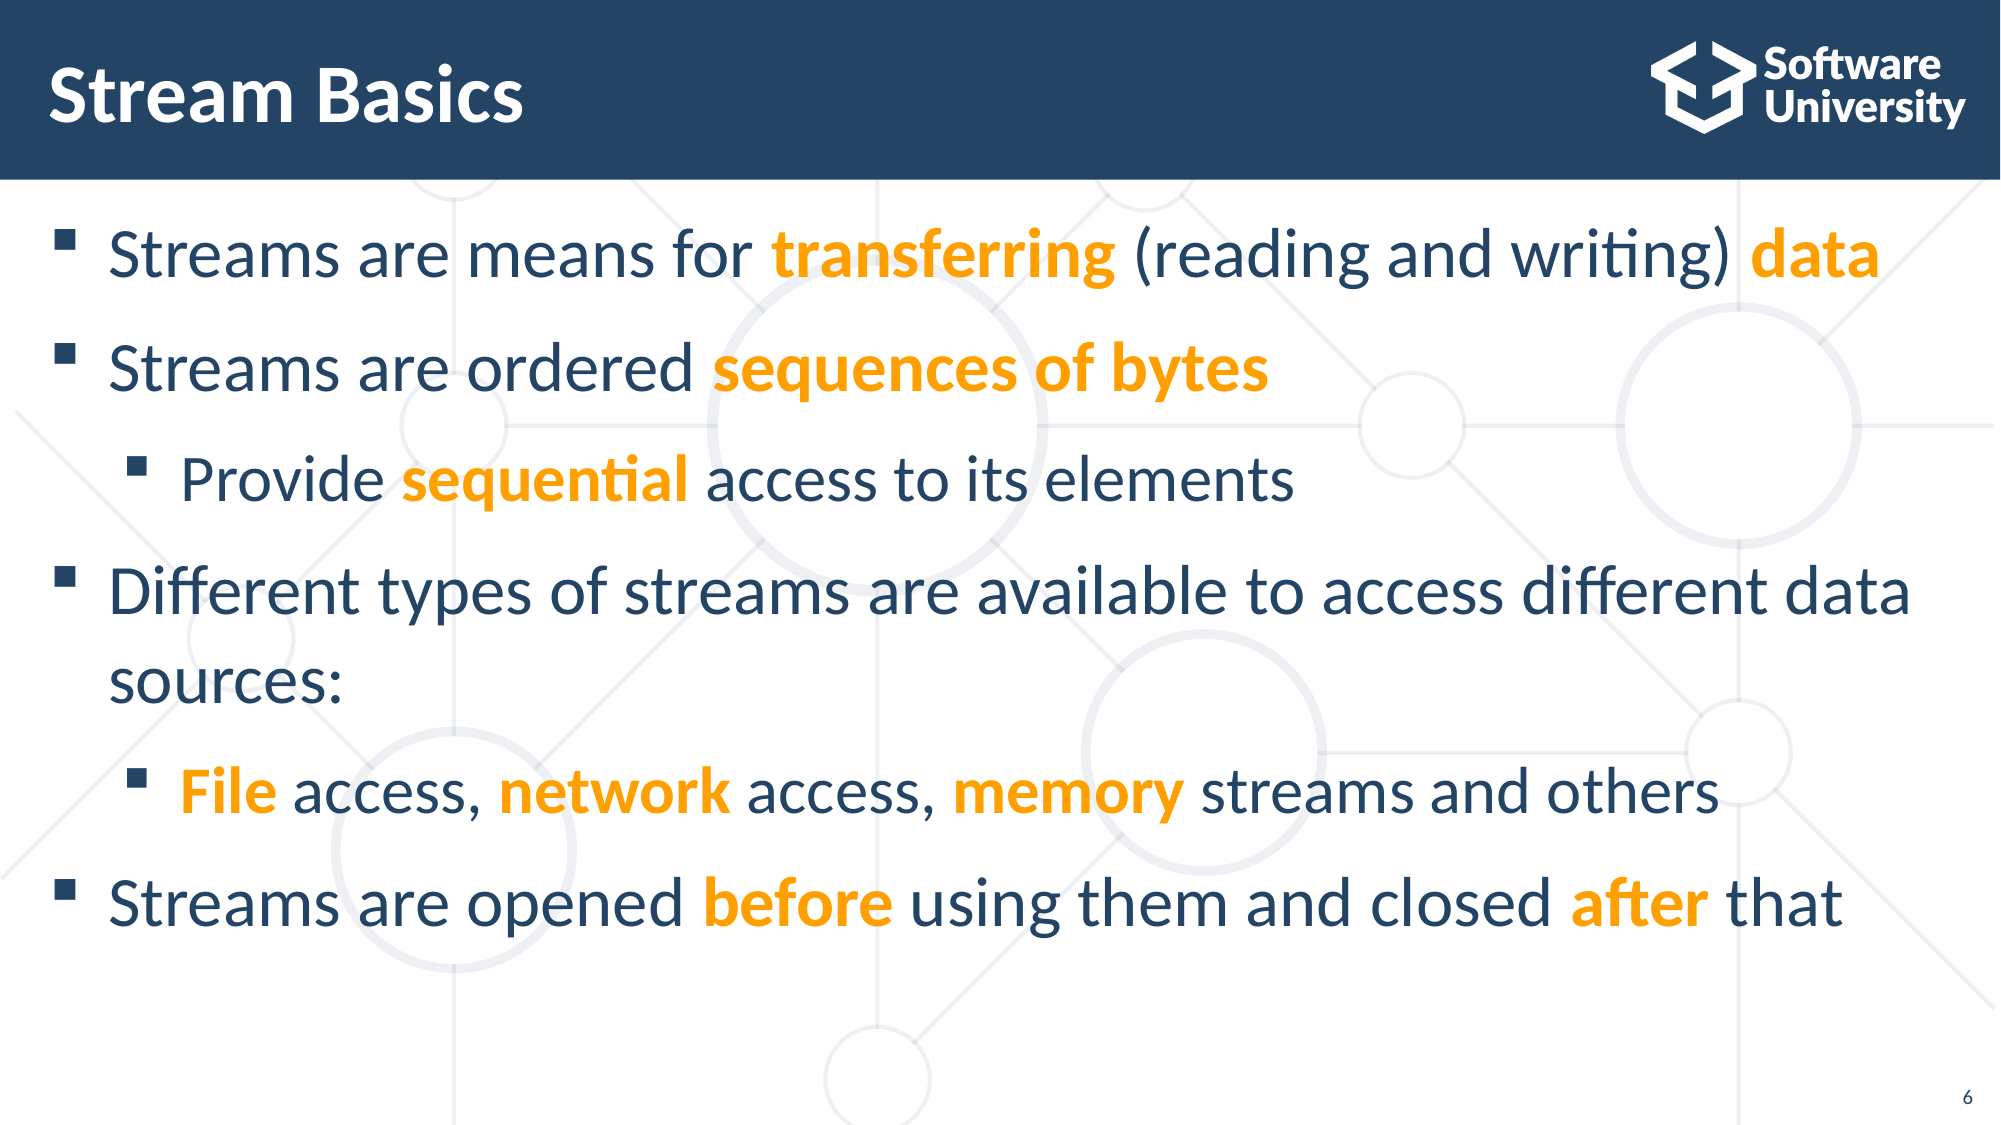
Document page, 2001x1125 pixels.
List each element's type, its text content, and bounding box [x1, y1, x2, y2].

title Stream Basics [31, 16, 1625, 162]
slide_number 6 [1927, 1067, 1989, 1117]
picture [1651, 41, 1966, 134]
list Streams are means for transferring (reading and writing) data Streams are ordered sequences of bytes Provide sequential access to its elements Different types of streams are available to access different data sources: File access, network access, memory streams and others Streams are opened before using them and closed after that [31, 196, 1970, 1104]
